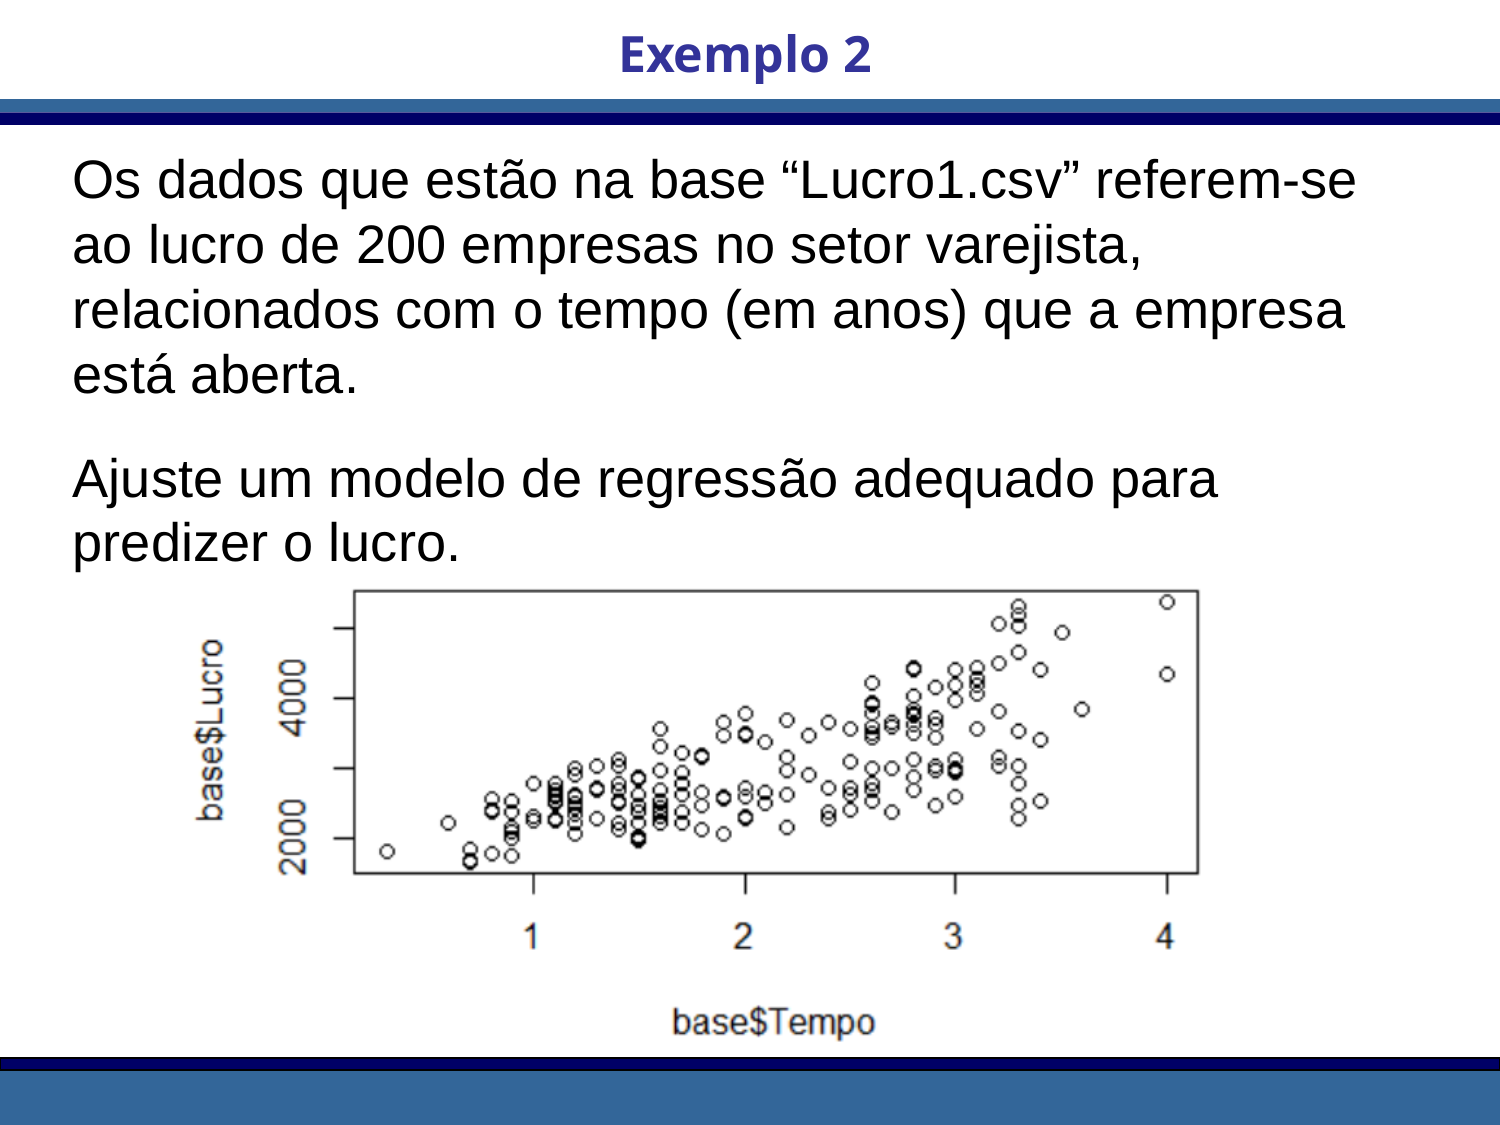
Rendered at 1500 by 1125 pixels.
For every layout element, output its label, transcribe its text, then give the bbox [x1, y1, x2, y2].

text_box Os dados que estão na base “Lucro1.csv” referem-se ao lucro de 200 empresas no setor varejista, relacionados com o tempo (em anos) que a empresa está aberta. Ajuste um modelo de regressão adequado para predizer o lucro. [57, 137, 1443, 983]
text_box Exemplo 2 [603, 15, 887, 91]
picture [182, 585, 1285, 1054]
